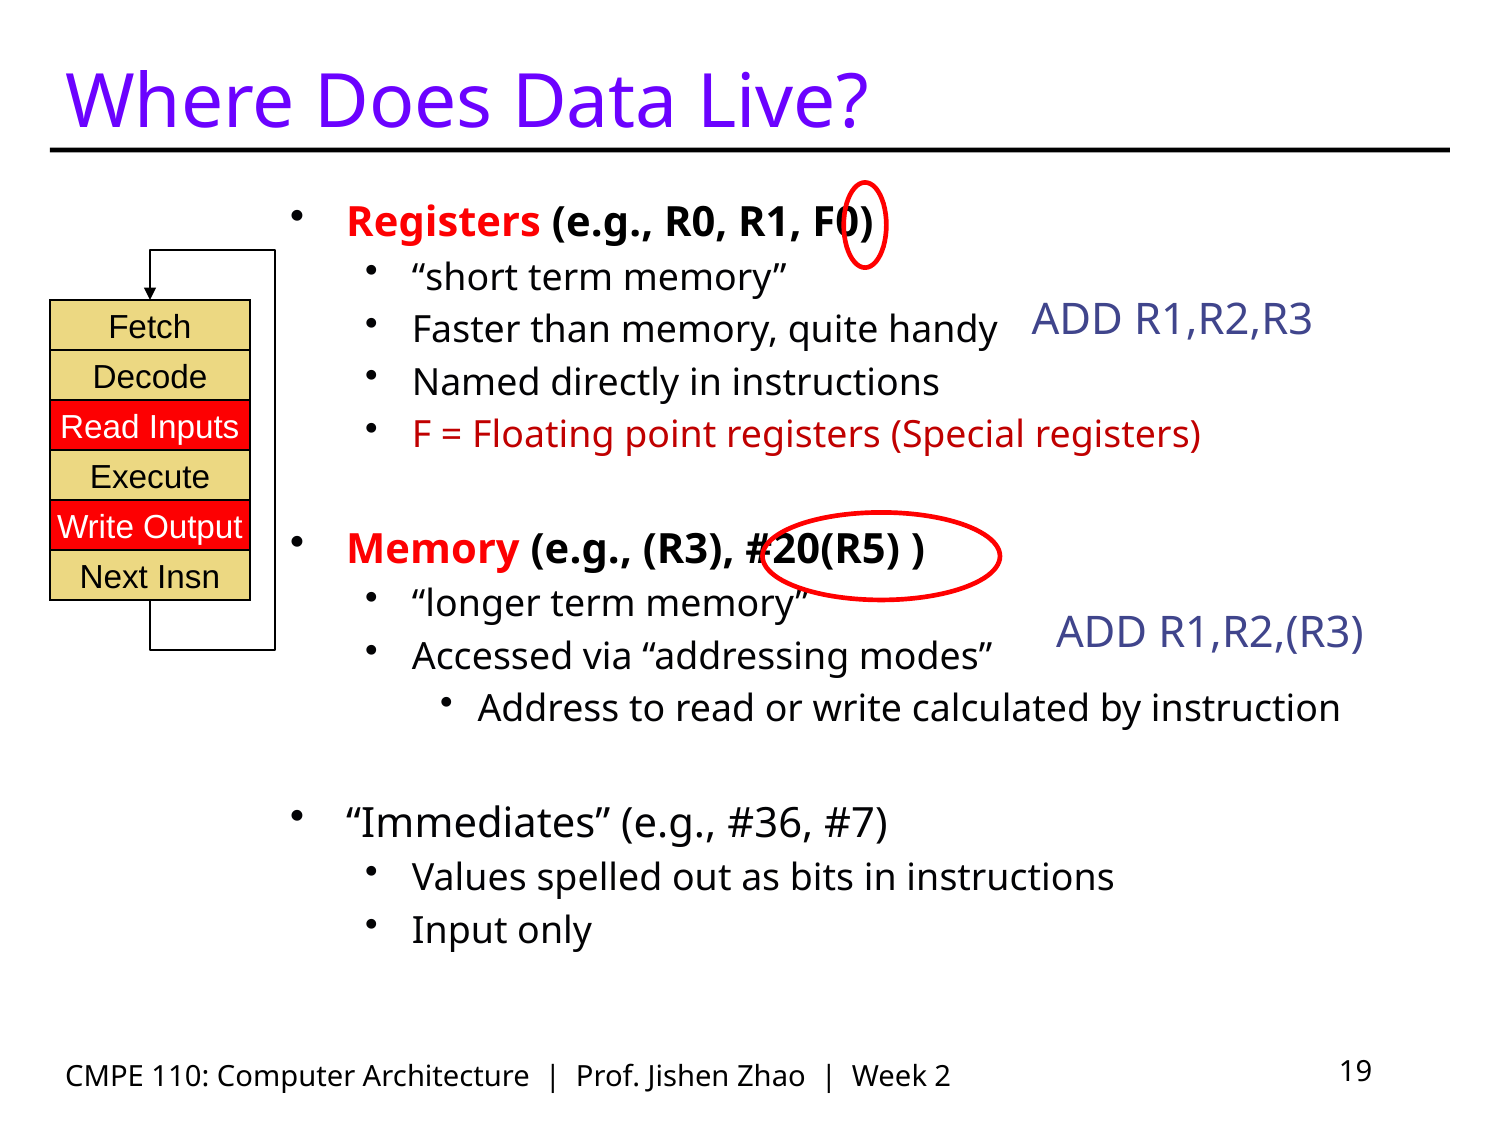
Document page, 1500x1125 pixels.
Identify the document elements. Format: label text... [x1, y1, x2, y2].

text_box [143, 249, 276, 651]
title Where Does Data Live? [49, 37, 1451, 151]
text_box Execute [50, 450, 150, 500]
text_box ADD R1,R2,(R3) [1041, 587, 1379, 693]
text_box ADD R1,R2,R3 [1016, 274, 1329, 380]
text_box Read Inputs [50, 399, 150, 450]
text_box Next Insn [50, 549, 150, 600]
text_box Fetch [50, 299, 150, 350]
footer CMPE 110: Computer Architecture | Prof. Jishen Zhao | Week 2 [49, 1049, 988, 1101]
slide_number 19 [1074, 1049, 1388, 1101]
text_box [843, 182, 887, 268]
text_box Decode [50, 350, 150, 399]
list Registers (e.g., R0, R1, F0) “short term memory” Faster than memory, quite handy Named directly in instructions F = Floating point registers (Special registers) Memory (e.g., (R3), #20(R5) ) “longer term memory” Accessed via “addressing modes” Address to read or write calculated by instruction “Immediates” (e.g., #36, #7) Values spelled out as bits in instructions Input only [274, 187, 1451, 1013]
text_box Write Output [50, 500, 150, 549]
text_box [762, 512, 1000, 600]
